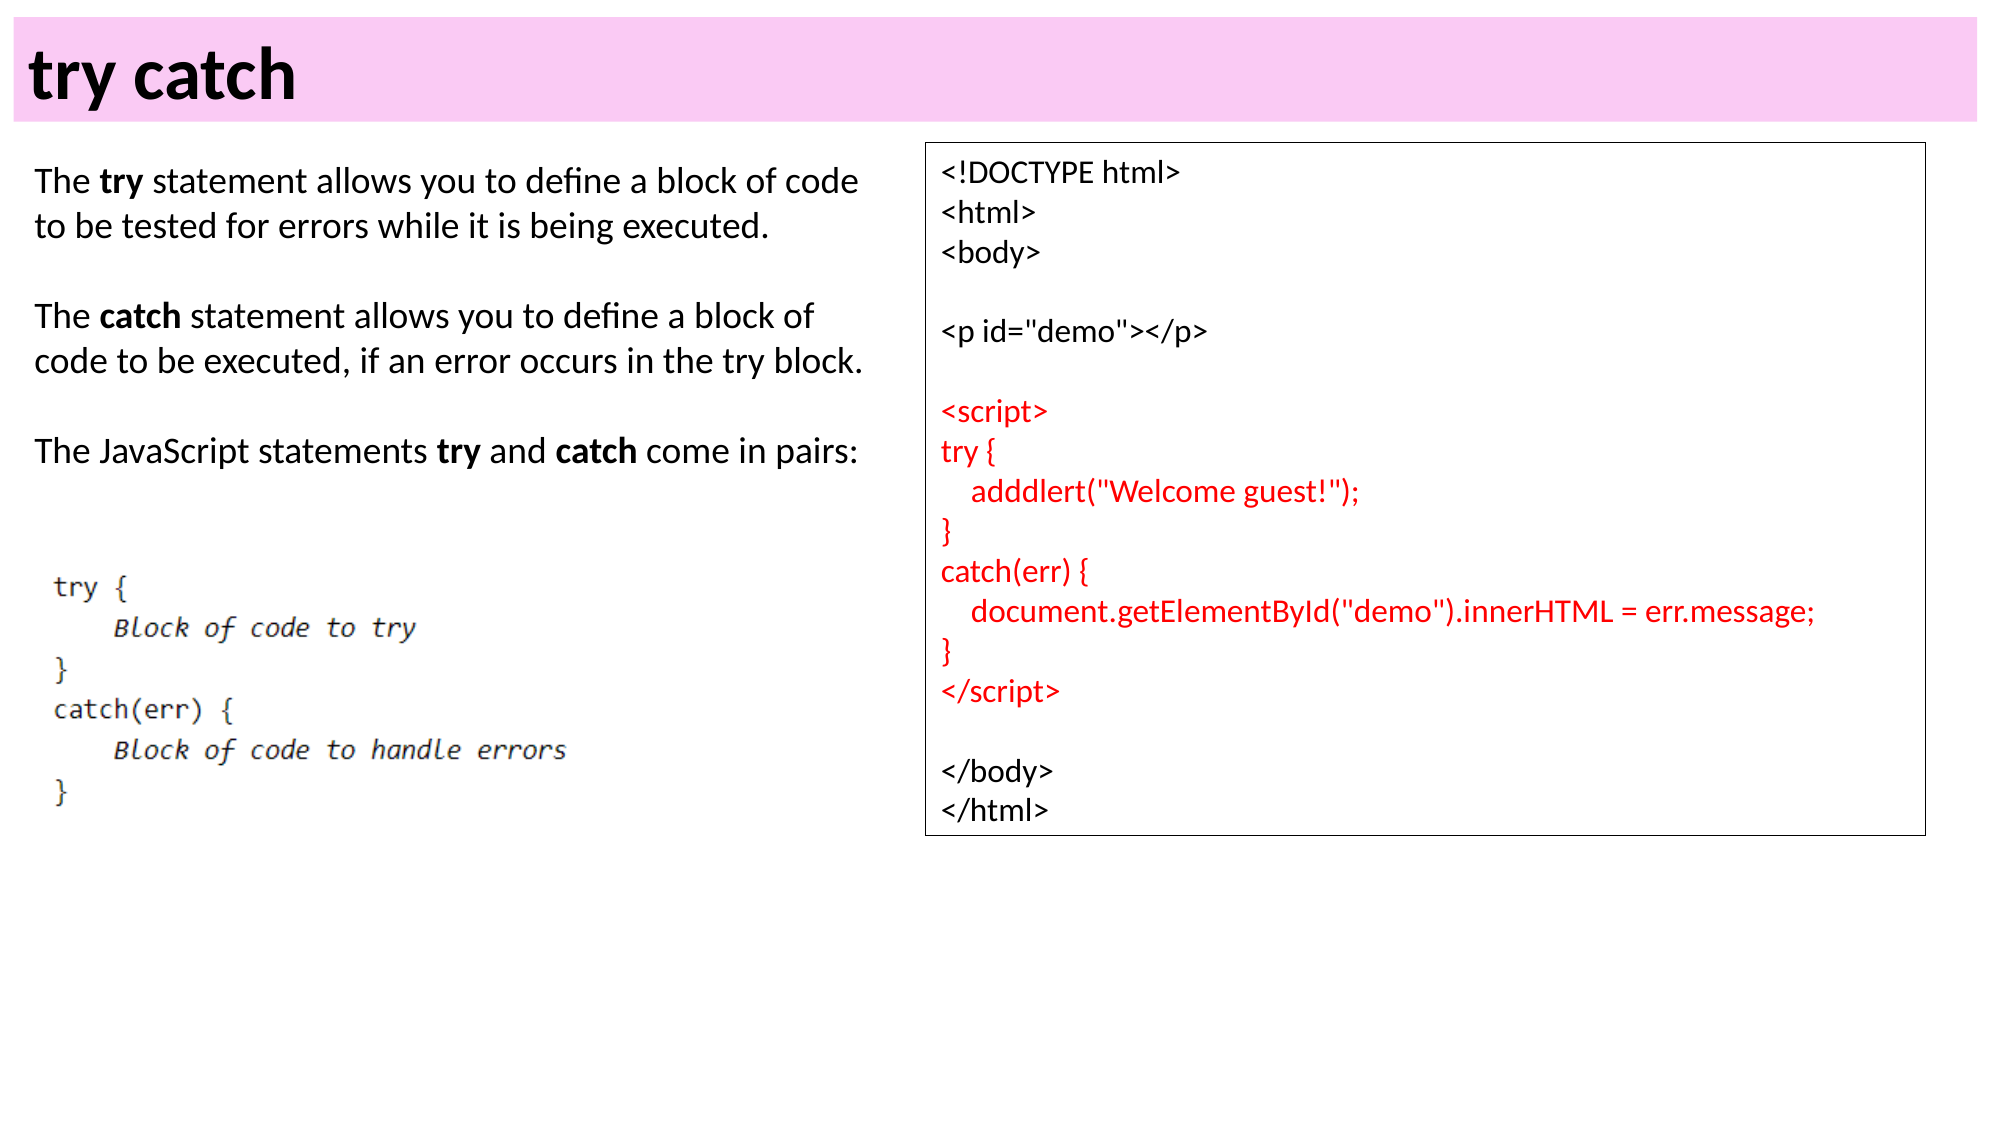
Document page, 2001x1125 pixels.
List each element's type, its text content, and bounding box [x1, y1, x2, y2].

text_box The try statement allows you to define a block of code to be tested for errors while it is being executed. The catch statement allows you to define a block of code to be executed, if an error occurs in the try block. The JavaScript statements try and catch come in pairs: [19, 148, 883, 478]
text_box <!DOCTYPE html> <html> <body> <p id="demo"></p> <script> try { adddlert("Welcome guest!"); } catch(err) { document.getElementById("demo").innerHTML = err.message; } </script> </body> </html> [925, 142, 1926, 836]
text_box try catch [13, 17, 1978, 122]
picture [38, 565, 587, 811]
